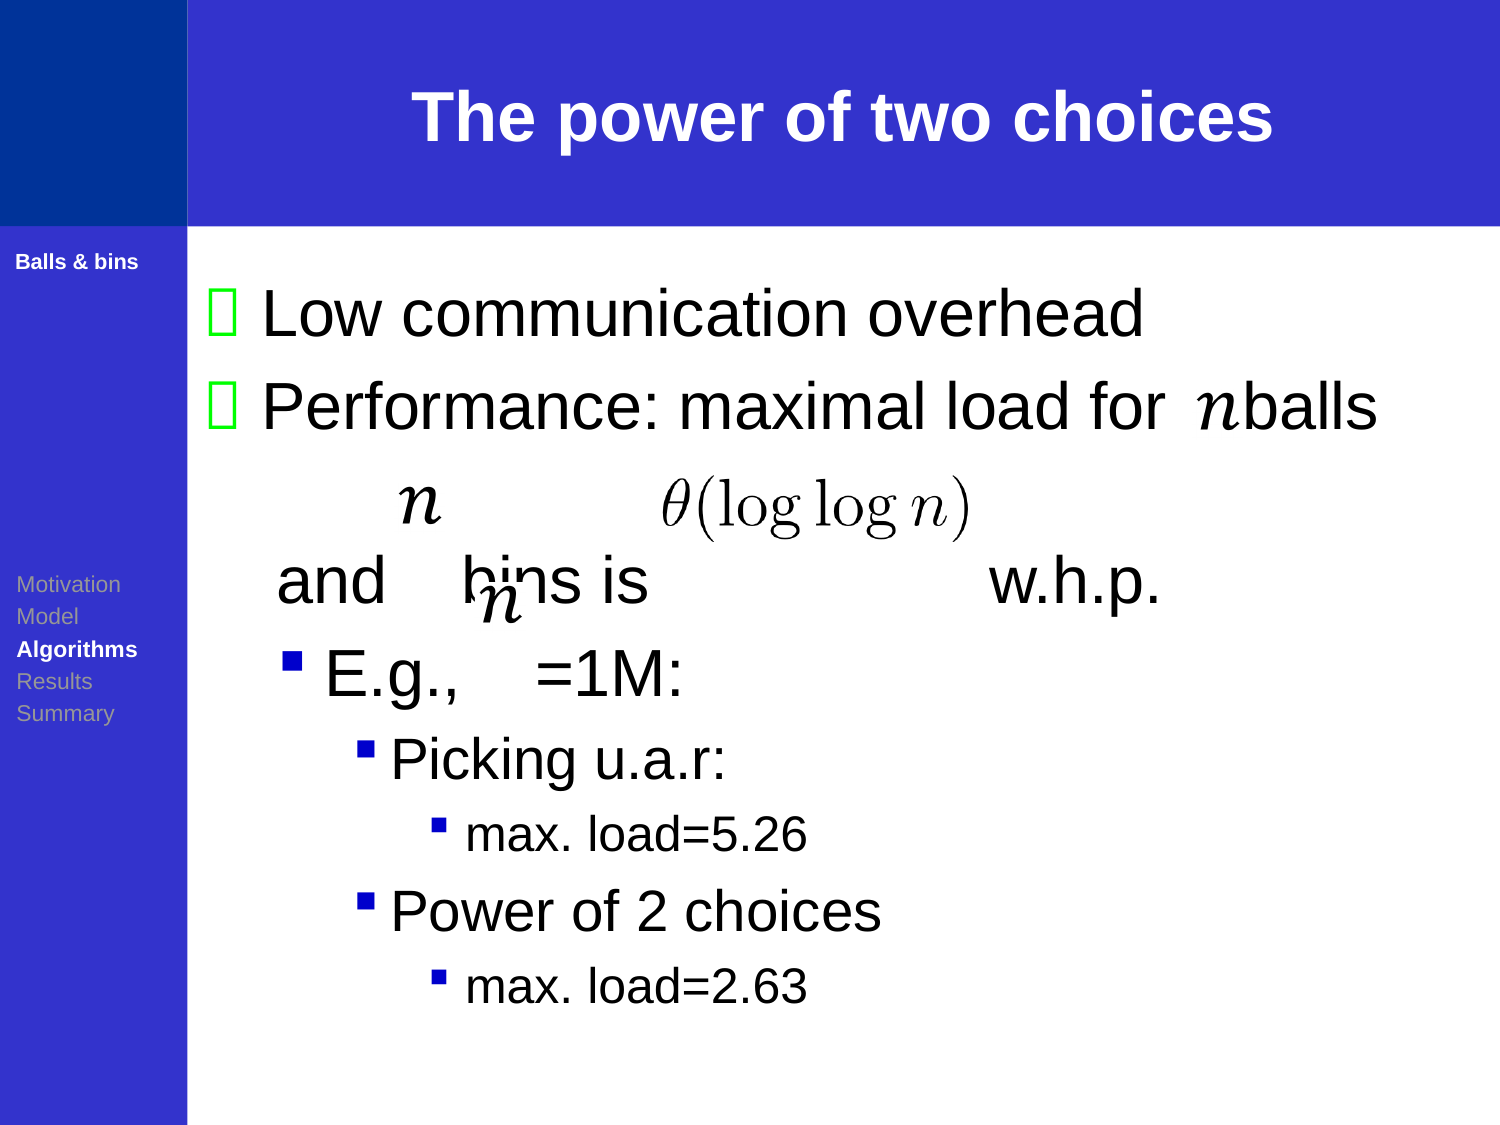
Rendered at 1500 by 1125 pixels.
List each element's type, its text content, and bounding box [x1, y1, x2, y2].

list Motivation Model Algorithms Results Summary [1, 562, 187, 751]
picture [474, 582, 526, 633]
picture [394, 482, 446, 534]
picture [659, 466, 976, 551]
title The power of two choices [188, 0, 1500, 227]
list Balls & bins [0, 239, 188, 488]
list  Low communication overhead  Performance: maximal load for balls and bins is w.h.p. E.g., =1M: Picking u.a.r: max. load=5.26 Power of 2 choices max. load=2.63 [187, 262, 1451, 1088]
picture [1192, 389, 1244, 440]
text_box [0, 0, 188, 227]
